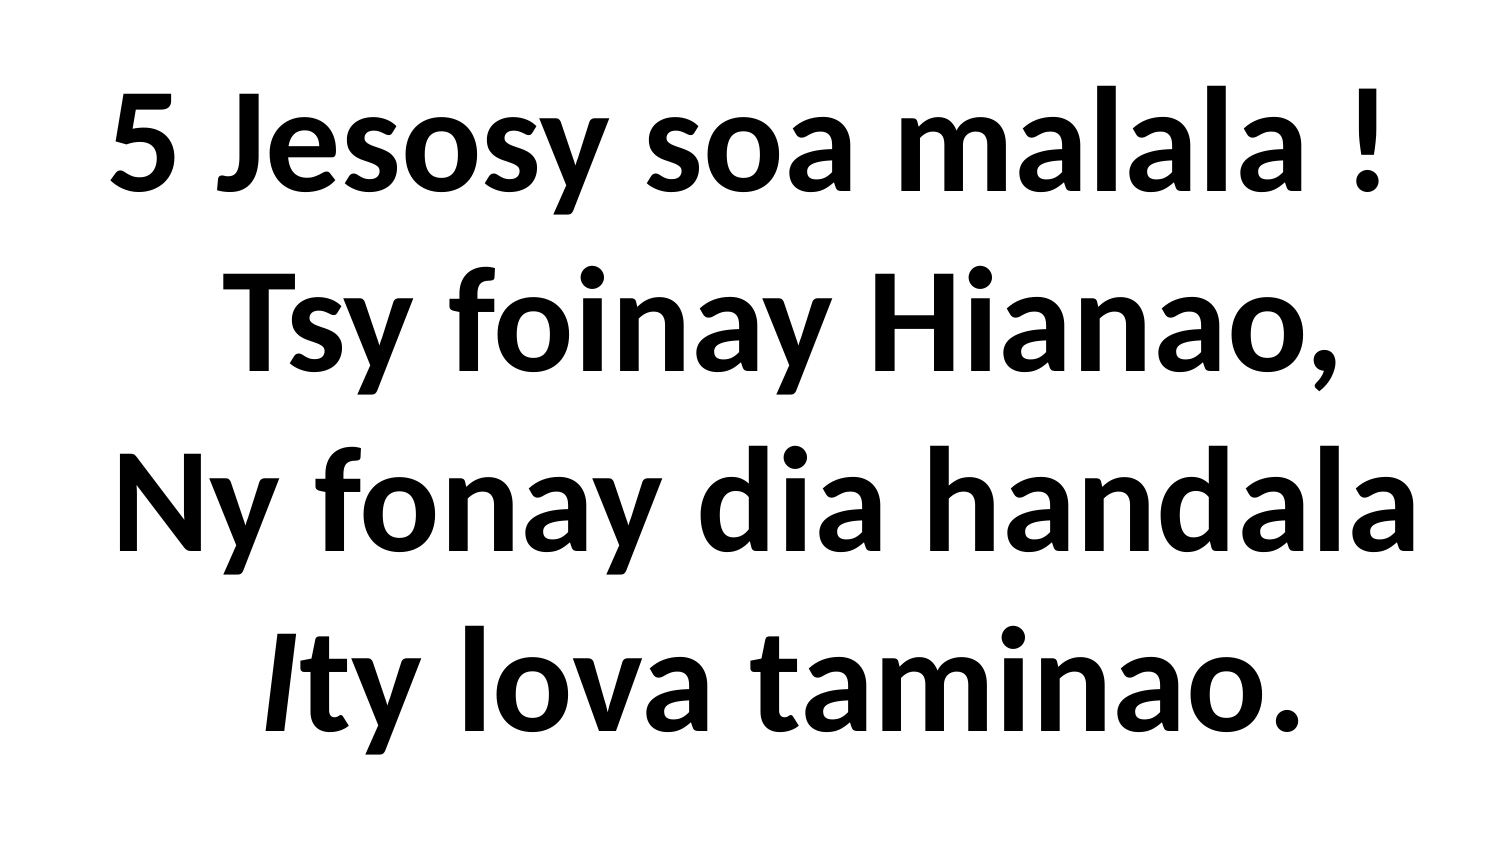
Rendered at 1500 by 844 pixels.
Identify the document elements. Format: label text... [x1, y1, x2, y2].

text_box 5 Jesosy soa malala ! Tsy foinay Hianao, Ny fonay dia handala Ity lova taminao. [0, 34, 1500, 844]
